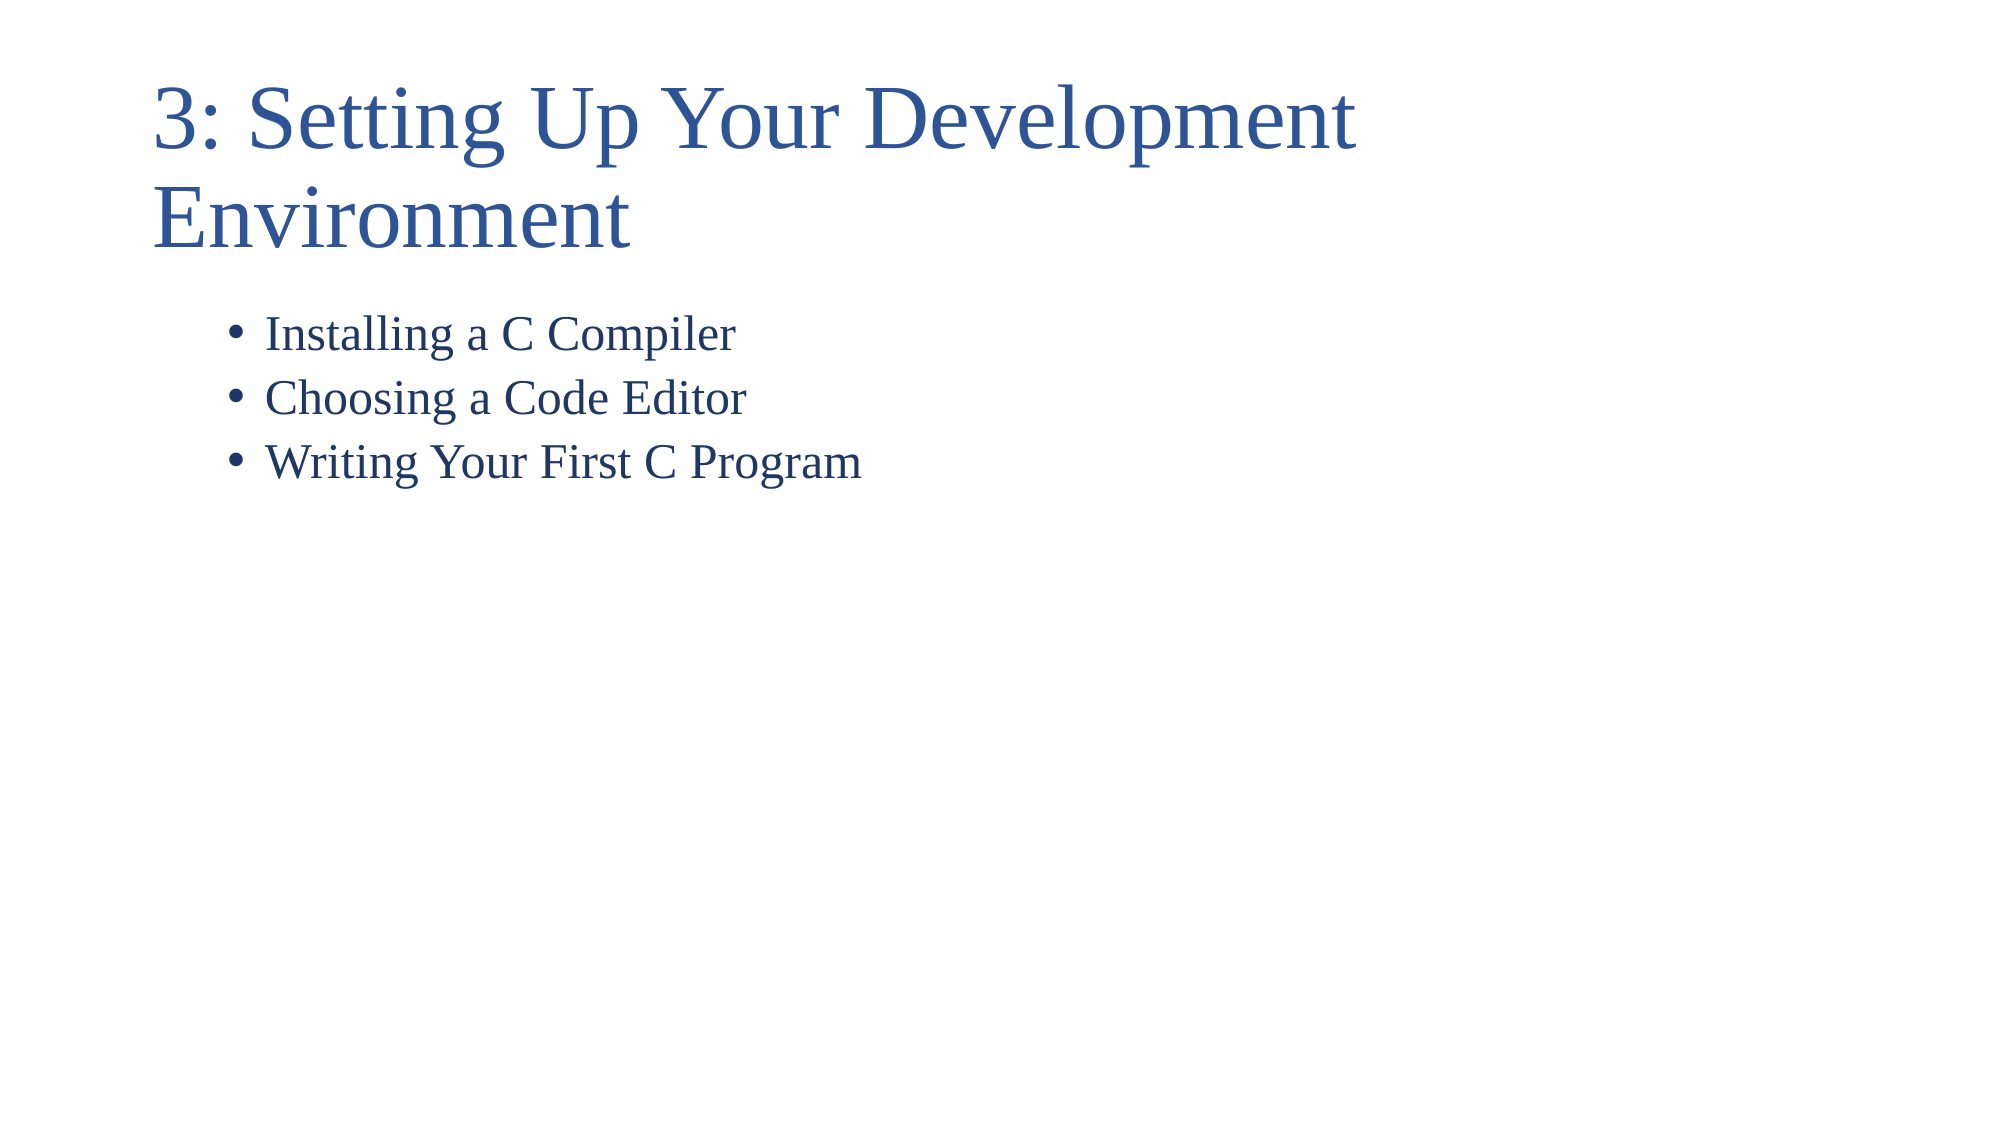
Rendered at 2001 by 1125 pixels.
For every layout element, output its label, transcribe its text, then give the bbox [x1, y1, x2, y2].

list Installing a C Compiler Choosing a Code Editor Writing Your First C Program [137, 299, 1863, 1014]
title 3: Setting Up Your Development Environment [137, 59, 1863, 278]
